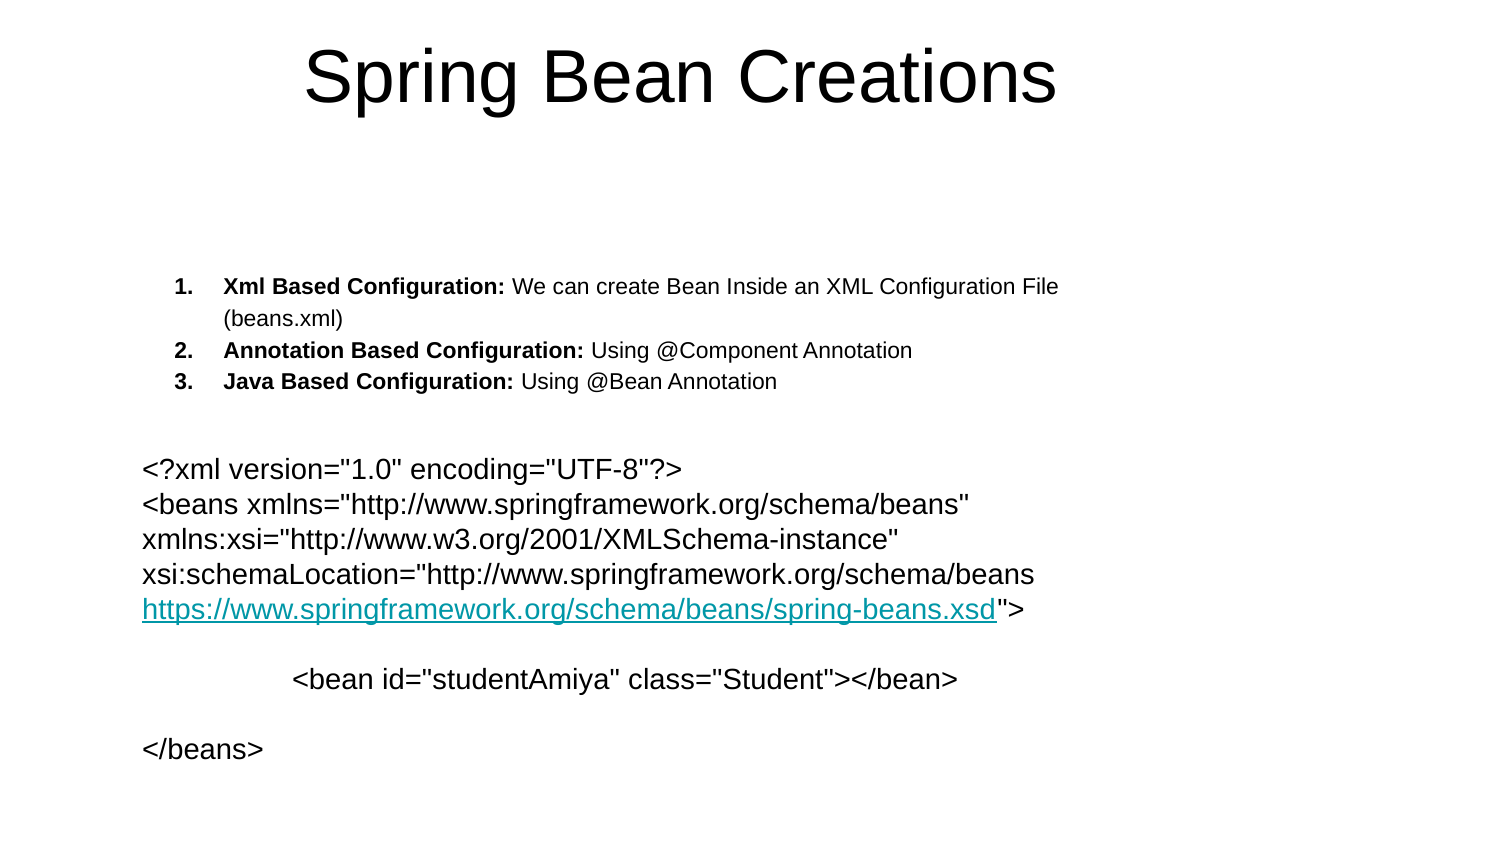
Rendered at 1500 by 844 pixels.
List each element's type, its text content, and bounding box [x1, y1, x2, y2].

text_box Xml Based Configuration: We can create Bean Inside an XML Configuration File (beans.xml) Annotation Based Configuration: Using @Component Annotation Java Based Configuration: Using @Bean Annotation [133, 253, 1093, 410]
text_box <?xml version="1.0" encoding="UTF-8"?> <beans xmlns="http://www.springframework.org/schema/beans" xmlns:xsi="http://www.w3.org/2001/XMLSchema-instance" xsi:schemaLocation="http://www.springframework.org/schema/beans https://www.springframework.org/schema/beans/spring-beans.xsd"> <bean id="studentAmiya" class="Student"></bean> </beans> [127, 435, 1087, 780]
title Spring Bean Creations [0, 7, 1381, 146]
